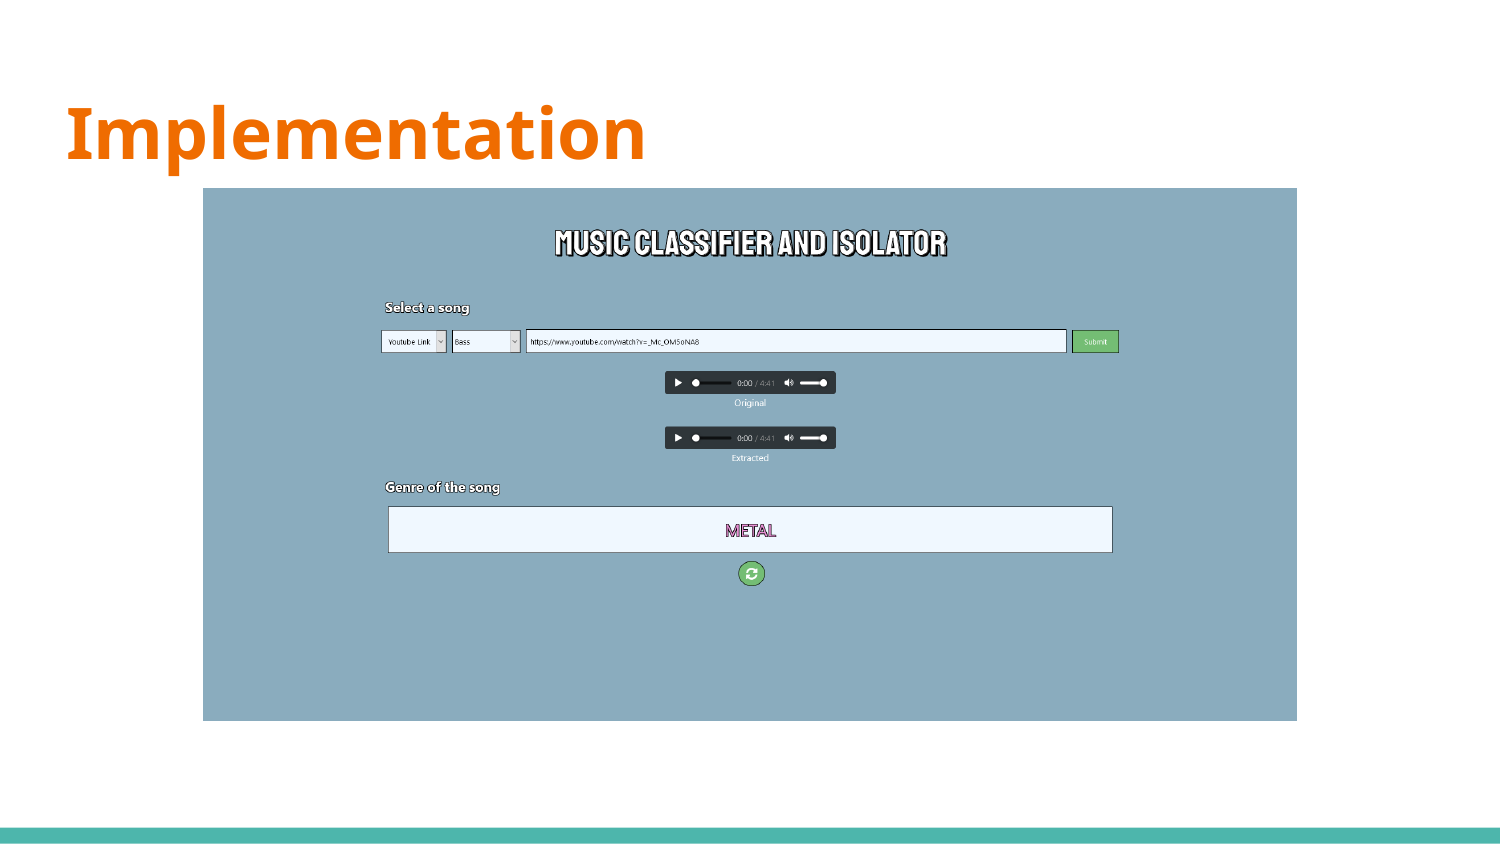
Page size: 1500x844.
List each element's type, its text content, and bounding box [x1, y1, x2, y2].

picture [203, 188, 1297, 722]
title Implementation [51, 72, 1449, 189]
